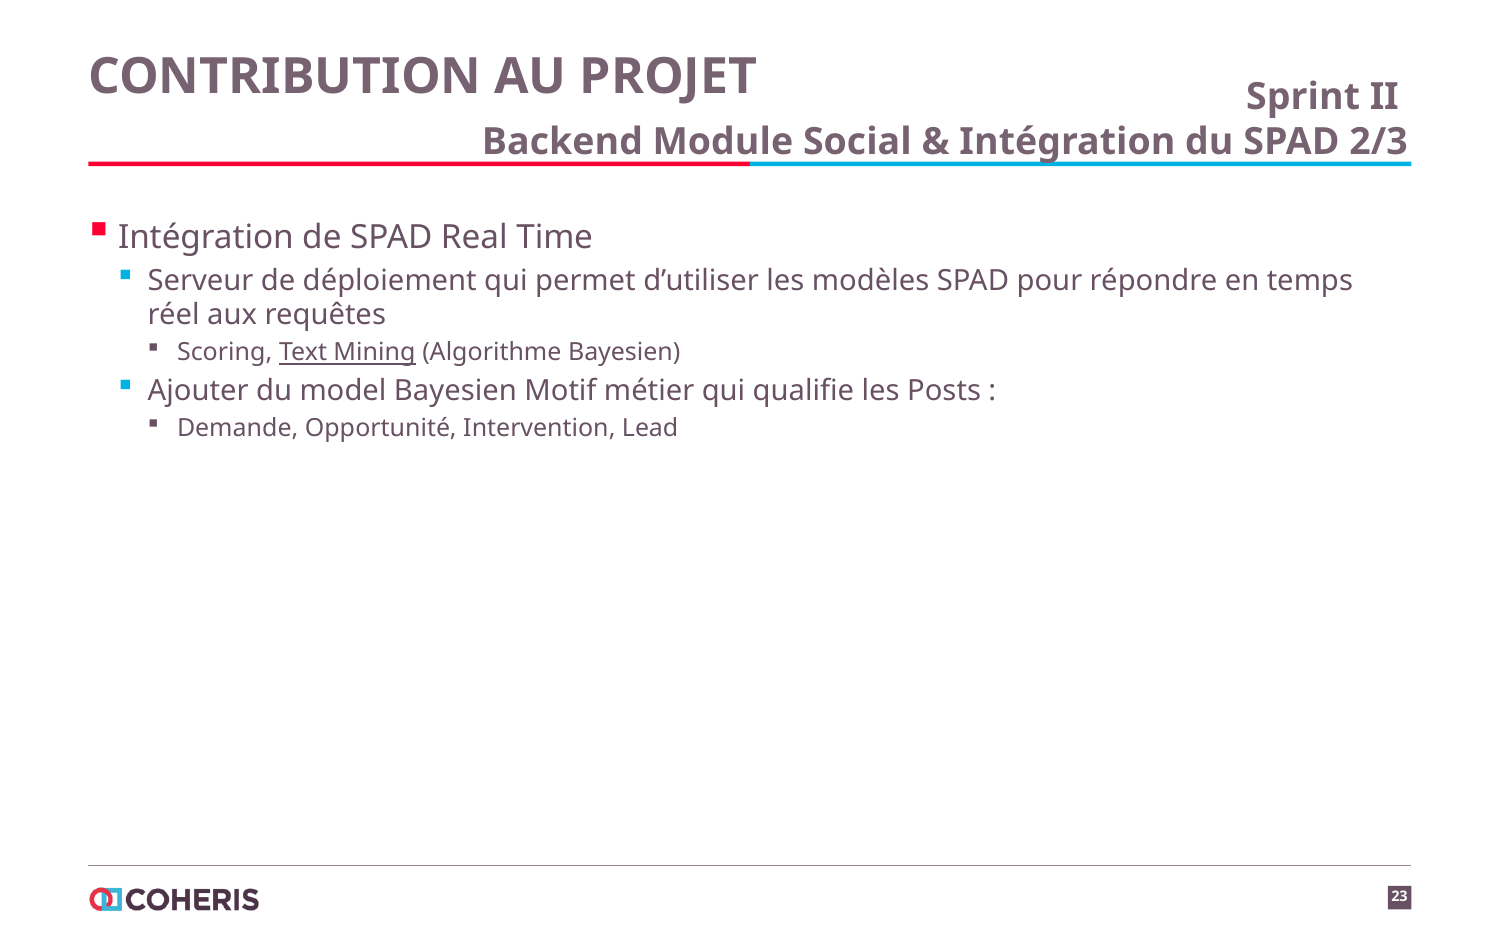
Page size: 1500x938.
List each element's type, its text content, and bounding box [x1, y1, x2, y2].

list Intégration de SPAD Real Time Serveur de déploiement qui permet d’utiliser les modèles SPAD pour répondre en temps réel aux requêtes Scoring, Text Mining (Algorithme Bayesien) Ajouter du model Bayesien Motif métier qui qualifie les Posts : Demande, Opportunité, Intervention, Lead [88, 207, 1412, 833]
text_box Sprint II Backend Module Social & Intégration du SPAD 2/3 [85, 71, 1409, 149]
title Contribution au projet [88, 43, 1412, 121]
picture [69, 865, 278, 933]
slide_number 23 [1364, 872, 1435, 923]
